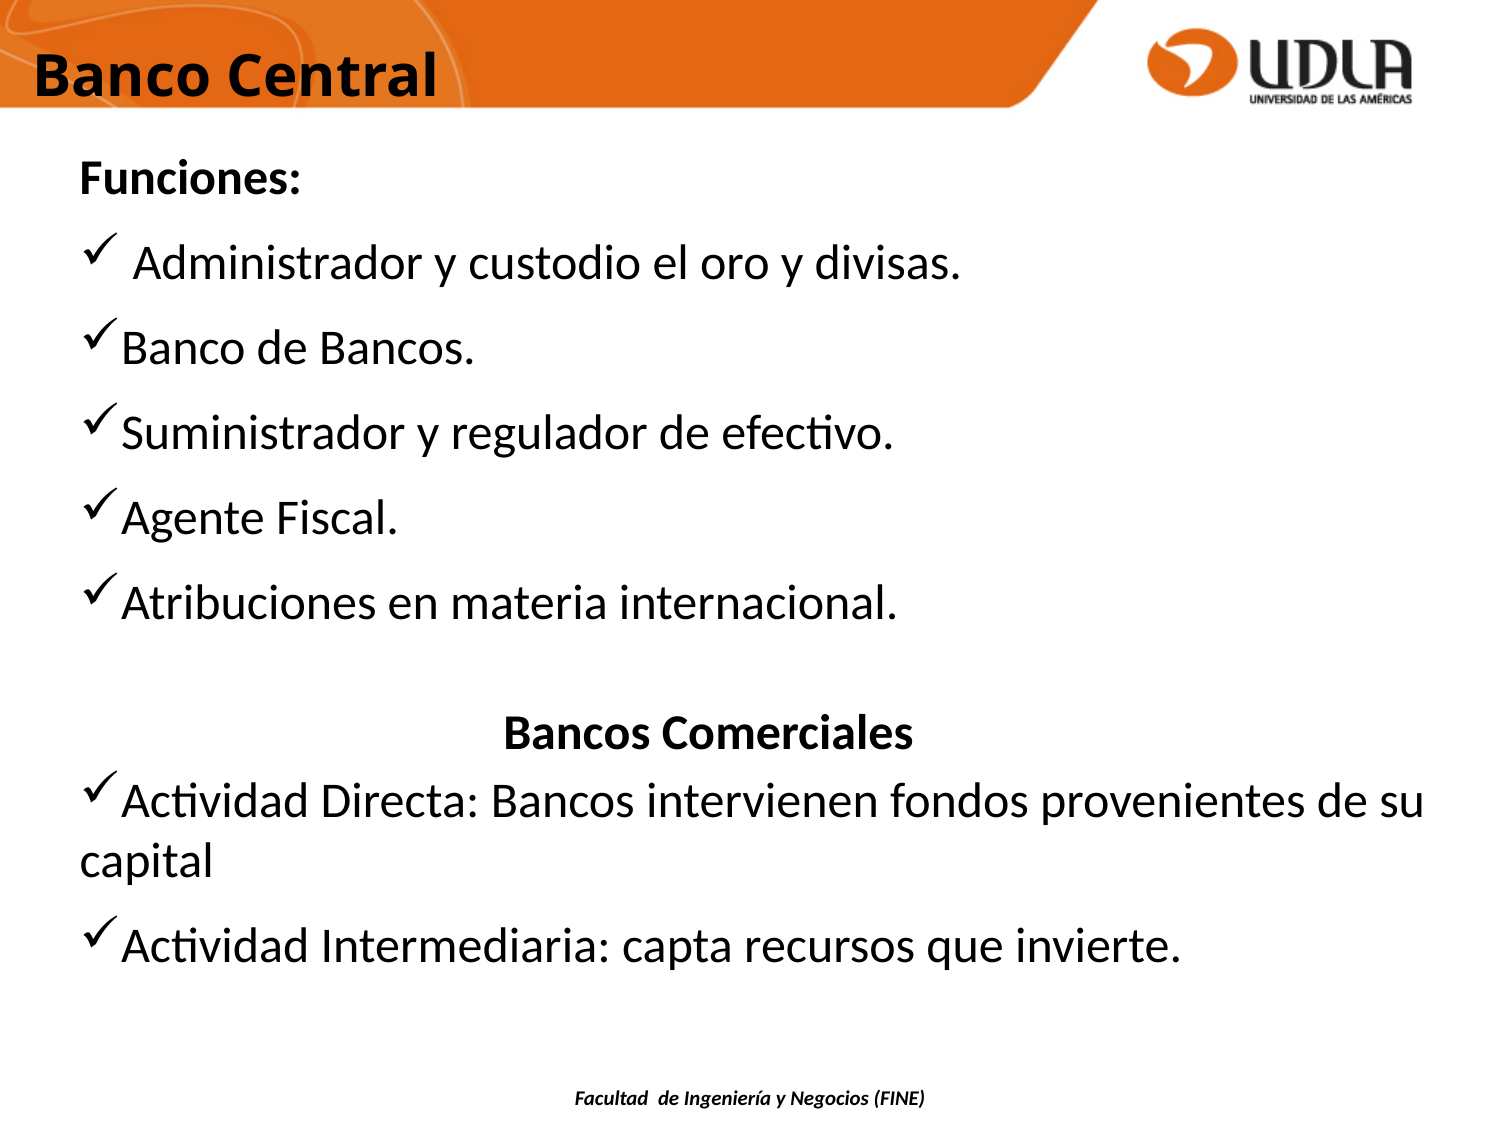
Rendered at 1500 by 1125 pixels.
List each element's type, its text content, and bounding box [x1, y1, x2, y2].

text_box Actividad Directa: Bancos intervienen fondos provenientes de su capital Actividad Intermediaria: capta recursos que invierte. [64, 760, 1453, 981]
text_box Facultad de Ingeniería y Negocios (FINE) [383, 1077, 1117, 1117]
picture [0, 0, 1500, 1125]
text_box Bancos Comerciales [488, 692, 1064, 760]
text_box Funciones: Administrador y custodio el oro y divisas. Banco de Bancos. Suministrador y regulador de efectivo. Agente Fiscal. Atribuciones en materia internacional. [64, 137, 1378, 637]
text_box Banco Central [17, 30, 943, 116]
